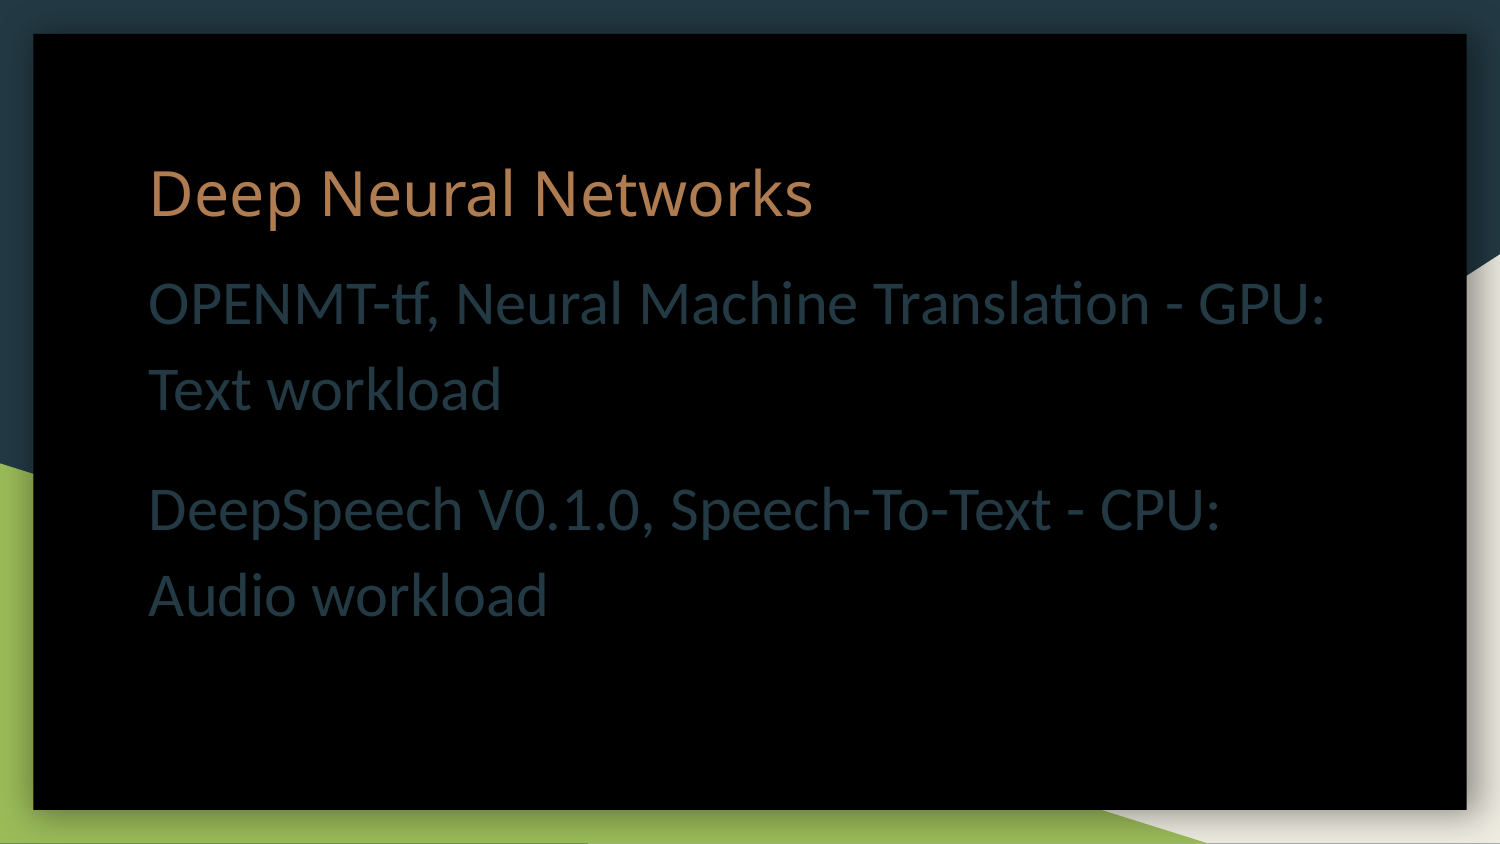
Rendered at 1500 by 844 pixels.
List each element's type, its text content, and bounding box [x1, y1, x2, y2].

text_box OPENMT-tf, Neural Machine Translation - GPU: Text workload DeepSpeech V0.1.0, Speech-To-Text - CPU: Audio workload [134, 235, 1366, 728]
text_box Deep Neural Networks [134, 138, 1366, 235]
